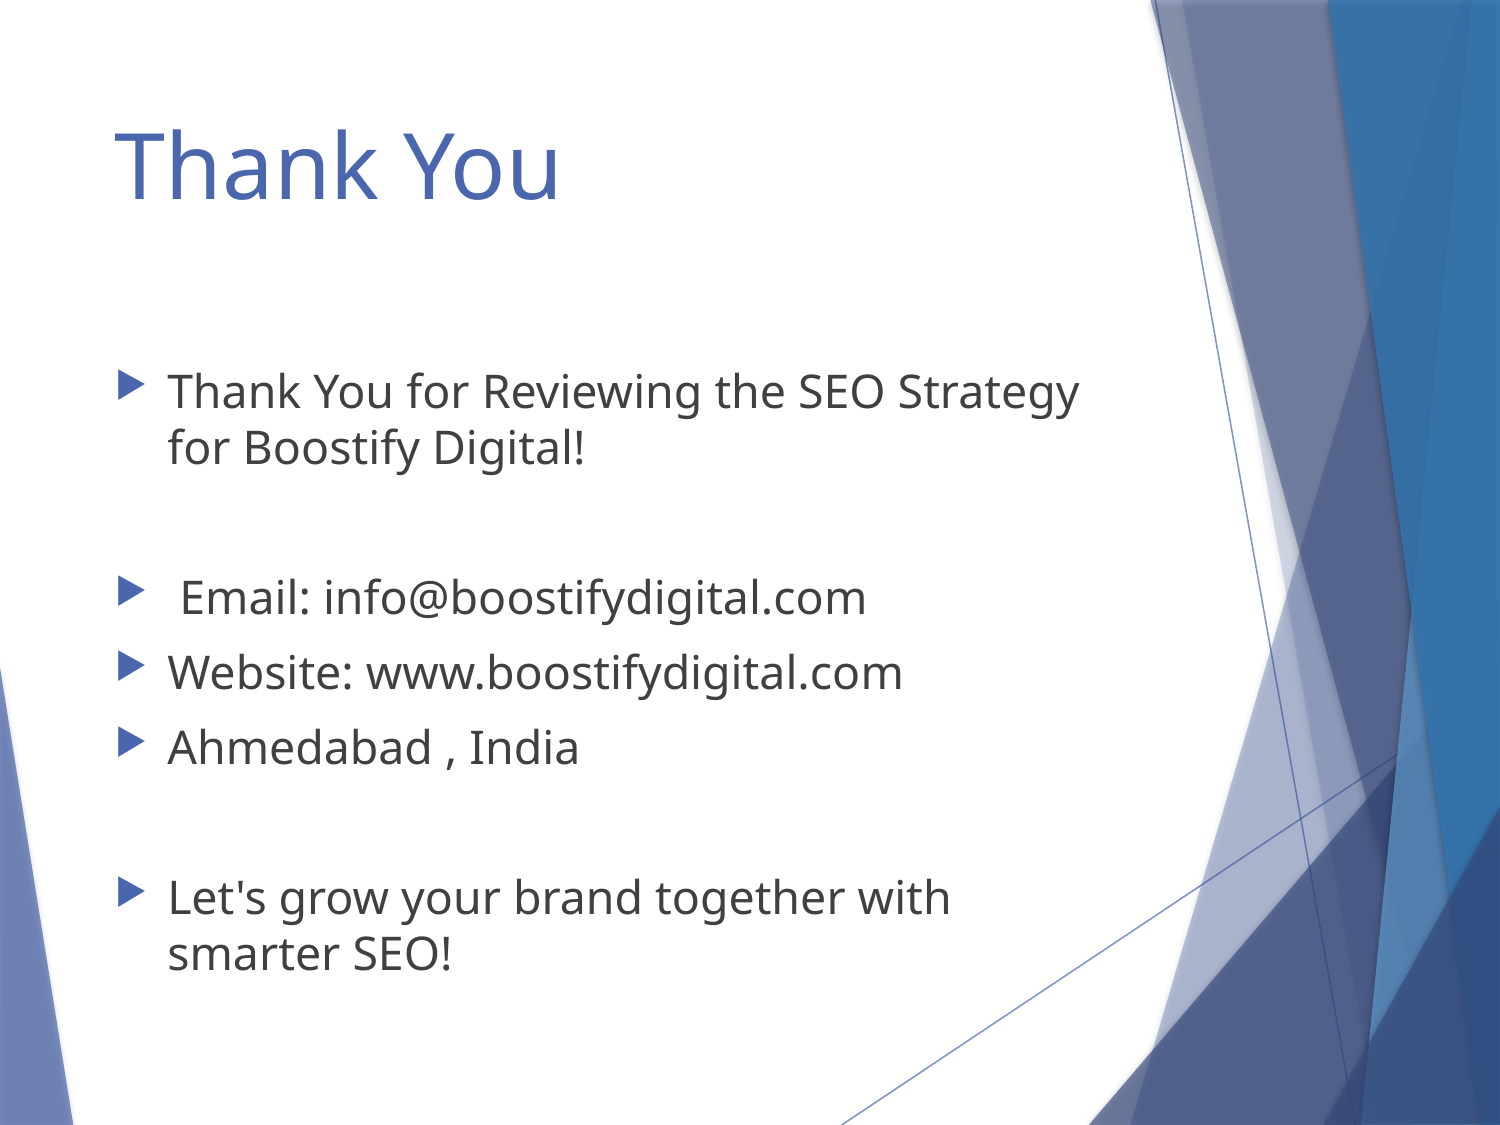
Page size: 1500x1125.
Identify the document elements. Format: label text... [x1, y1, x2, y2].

title Thank You [99, 99, 1142, 317]
list Thank You for Reviewing the SEO Strategy for Boostify Digital! Email: info@boostifydigital.com Website: www.boostifydigital.com Ahmedabad , India Let's grow your brand together with smarter SEO! [99, 354, 1142, 992]
